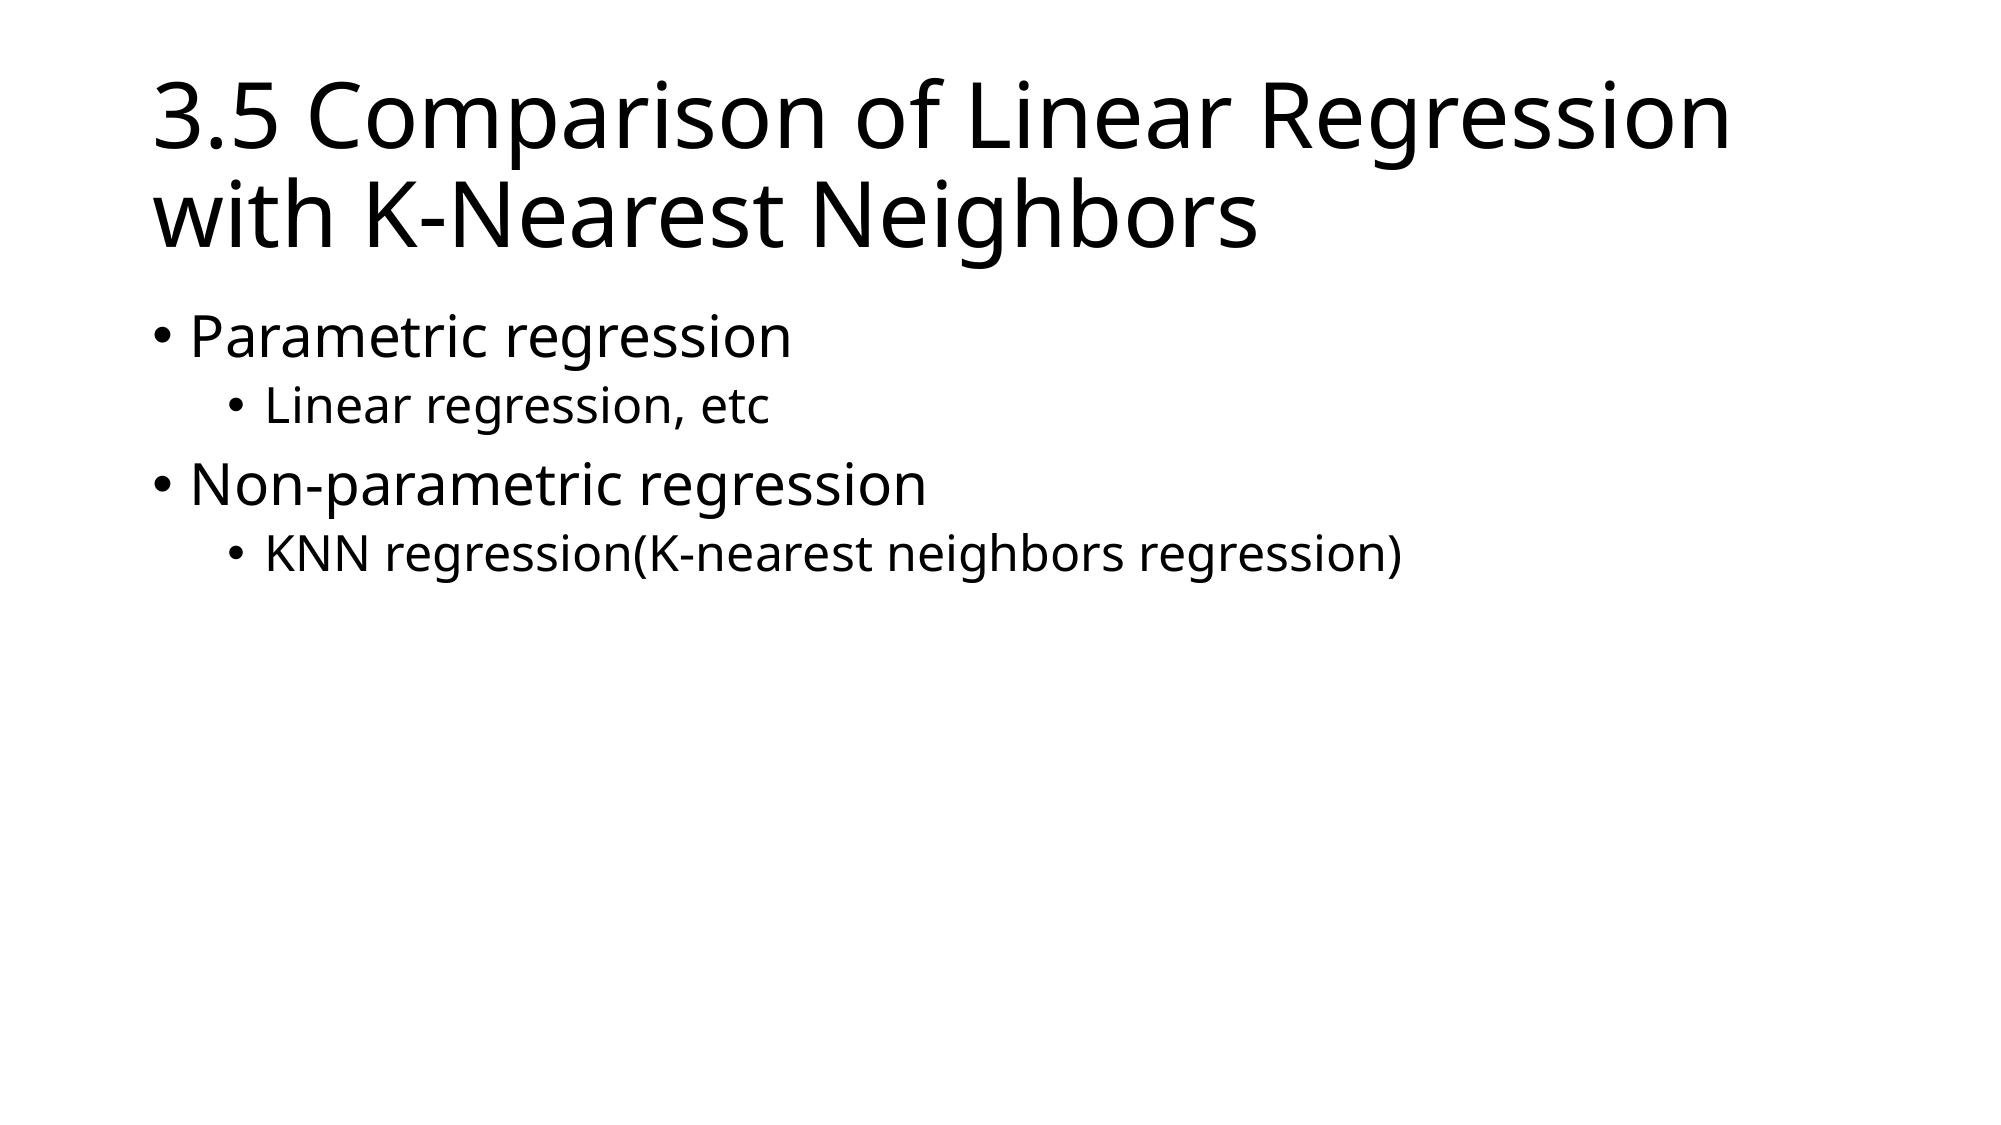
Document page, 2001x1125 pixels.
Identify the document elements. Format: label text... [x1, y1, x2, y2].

list Parametric regression Linear regression, etc Non-parametric regression KNN regression(K-nearest neighbors regression) [137, 299, 1863, 1014]
title 3.5 Comparison of Linear Regression with K-Nearest Neighbors [137, 59, 1863, 278]
